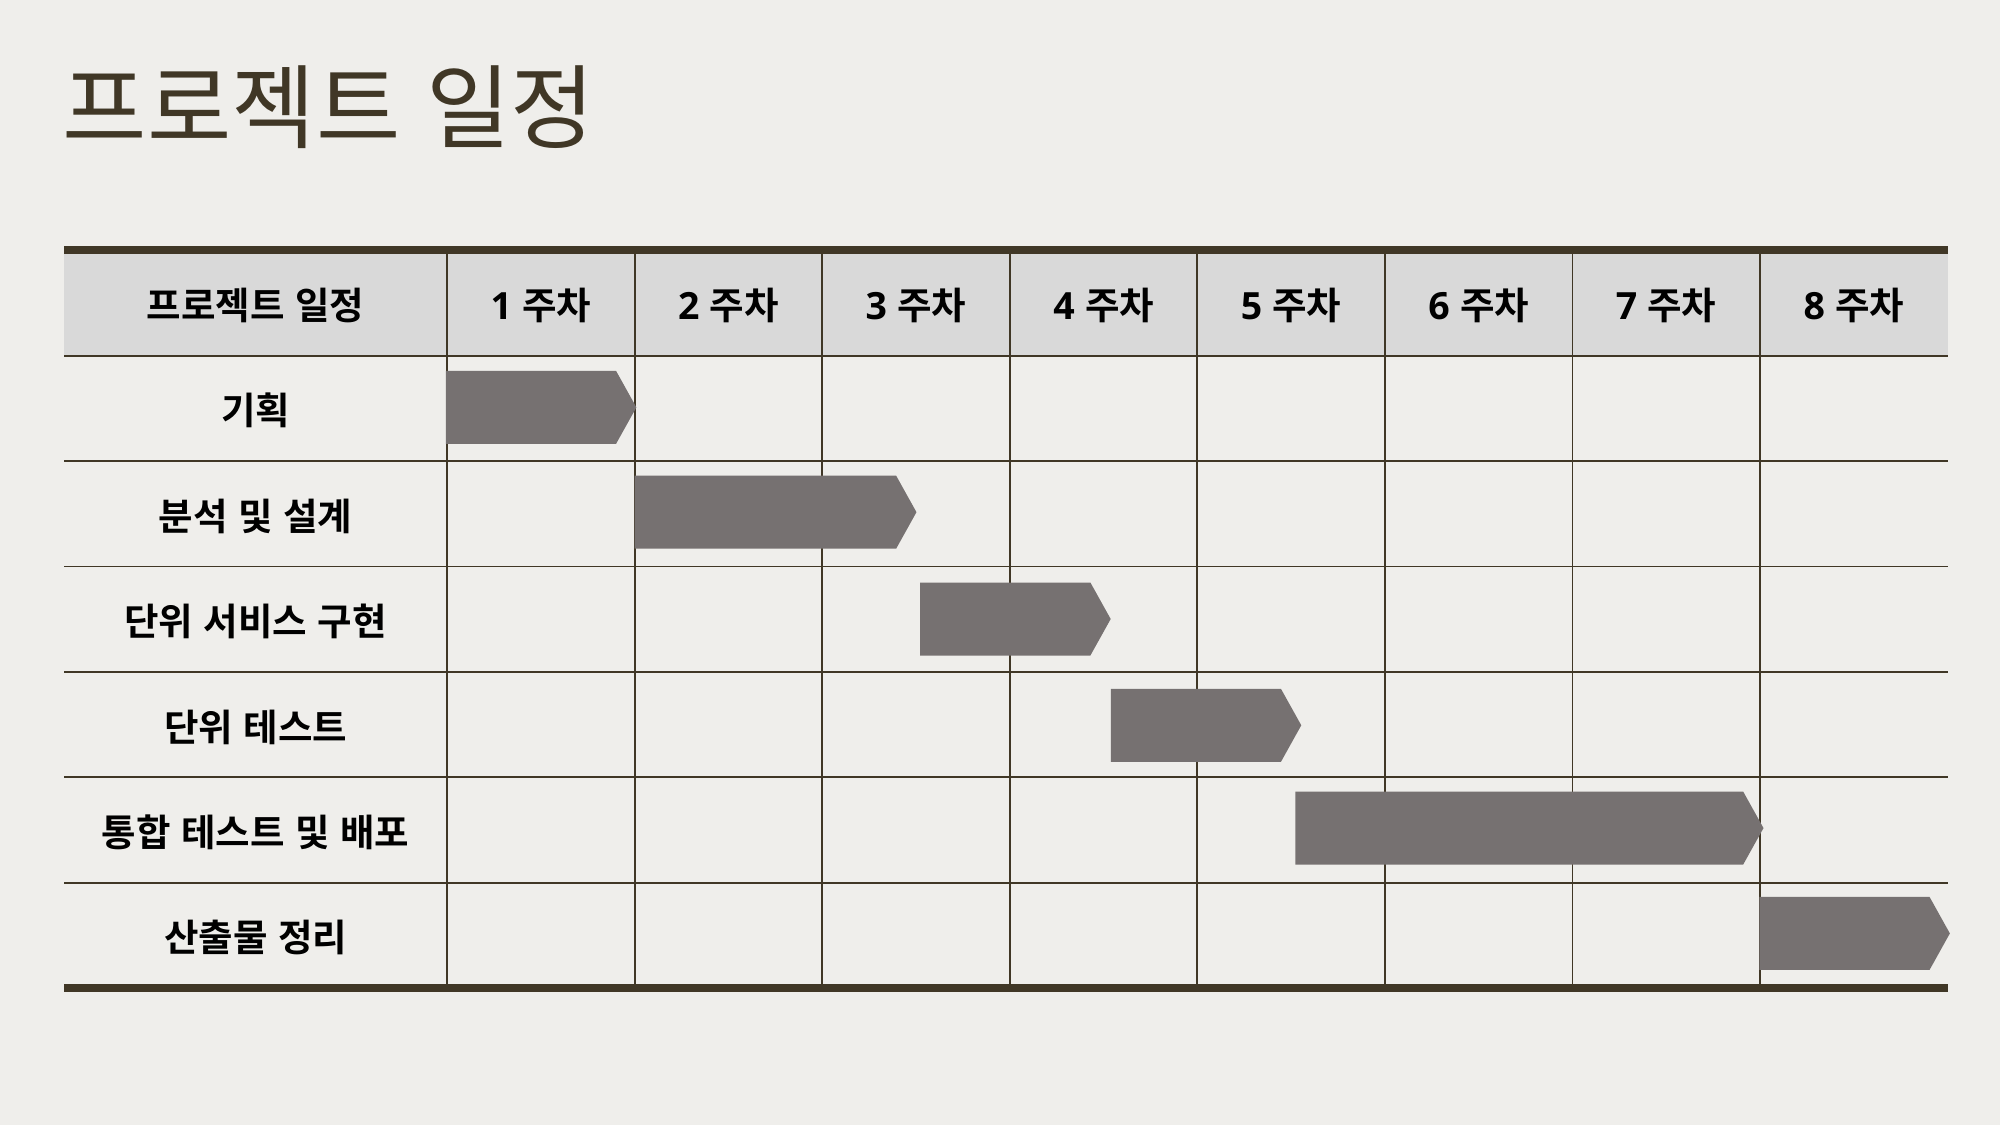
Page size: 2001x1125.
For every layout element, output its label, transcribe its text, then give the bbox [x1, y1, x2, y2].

table_cell [1011, 357, 1196, 460]
table_cell [1011, 673, 1196, 776]
table_cell [448, 778, 634, 882]
table_header 2주차 [636, 254, 821, 355]
table_cell [1386, 357, 1572, 460]
table_cell [823, 462, 1009, 566]
table_cell 산출물 정리 [64, 884, 446, 984]
table_cell [448, 357, 634, 399]
table_cell [1386, 673, 1572, 776]
table_cell 기획 [64, 357, 446, 460]
table_cell [448, 462, 634, 566]
table_cell [1198, 567, 1384, 671]
table_header 3주차 [823, 254, 1009, 355]
table_header 5주차 [1198, 254, 1384, 355]
table_cell [1386, 778, 1572, 790]
table_cell [1198, 778, 1384, 882]
table_cell [1011, 462, 1196, 566]
text_box [1294, 790, 1765, 866]
text_box [1109, 687, 1303, 763]
table_cell 통합 테스트 및 배포 [64, 778, 446, 882]
table_cell [1761, 884, 1948, 926]
table_cell [1386, 884, 1572, 984]
table_cell [1573, 462, 1759, 566]
table_cell [448, 416, 634, 460]
table_header 1주차 [448, 254, 634, 355]
table_header 프로젝트 일정 [64, 254, 446, 355]
table_cell [1573, 357, 1759, 460]
table_cell [1761, 462, 1948, 566]
table_cell [636, 778, 821, 882]
table_cell [1573, 884, 1759, 984]
table_cell 분석 및 설계 [64, 462, 446, 566]
table_cell [823, 673, 1009, 776]
text_box [1758, 895, 1952, 971]
table_cell 단위 테스트 [64, 673, 446, 776]
table_cell [1011, 778, 1196, 882]
table_cell [1386, 567, 1572, 671]
table_cell [1761, 357, 1948, 460]
title 프로젝트 일정 [0, 3, 1725, 221]
table_cell [1573, 841, 1759, 882]
table_cell [1573, 567, 1759, 671]
table_header 8주차 [1761, 254, 1948, 355]
table_cell [823, 884, 1009, 984]
table_cell [1761, 941, 1948, 984]
table_cell [1198, 673, 1384, 776]
table_cell [1198, 357, 1384, 460]
text_box [633, 474, 918, 550]
table_cell [636, 550, 821, 566]
table_cell [823, 567, 1009, 671]
table_cell [636, 567, 821, 671]
table_cell [636, 462, 821, 474]
table_cell [636, 673, 821, 776]
table_cell [448, 673, 634, 776]
table_header 6주차 [1386, 254, 1572, 355]
table_cell [1386, 462, 1572, 566]
table_cell [1386, 866, 1572, 882]
table_cell [448, 884, 634, 984]
table_cell [1011, 884, 1196, 984]
table_cell [1573, 778, 1759, 816]
table_cell [448, 567, 634, 671]
table_cell [823, 357, 1009, 460]
table_cell [823, 778, 1009, 882]
table_header 4주차 [1011, 254, 1196, 355]
table_cell [1198, 884, 1384, 984]
table_cell [1761, 778, 1948, 882]
table_cell [636, 357, 821, 460]
table_cell [1761, 567, 1948, 671]
text_box [444, 369, 638, 445]
table_header 7주차 [1573, 254, 1759, 355]
table_cell [1573, 673, 1759, 776]
text_box [919, 581, 1112, 657]
table_cell [1761, 673, 1948, 776]
table_cell 단위 서비스 구현 [64, 567, 446, 671]
table_cell [1011, 567, 1196, 671]
table_cell [1198, 462, 1384, 566]
table_cell [636, 884, 821, 984]
